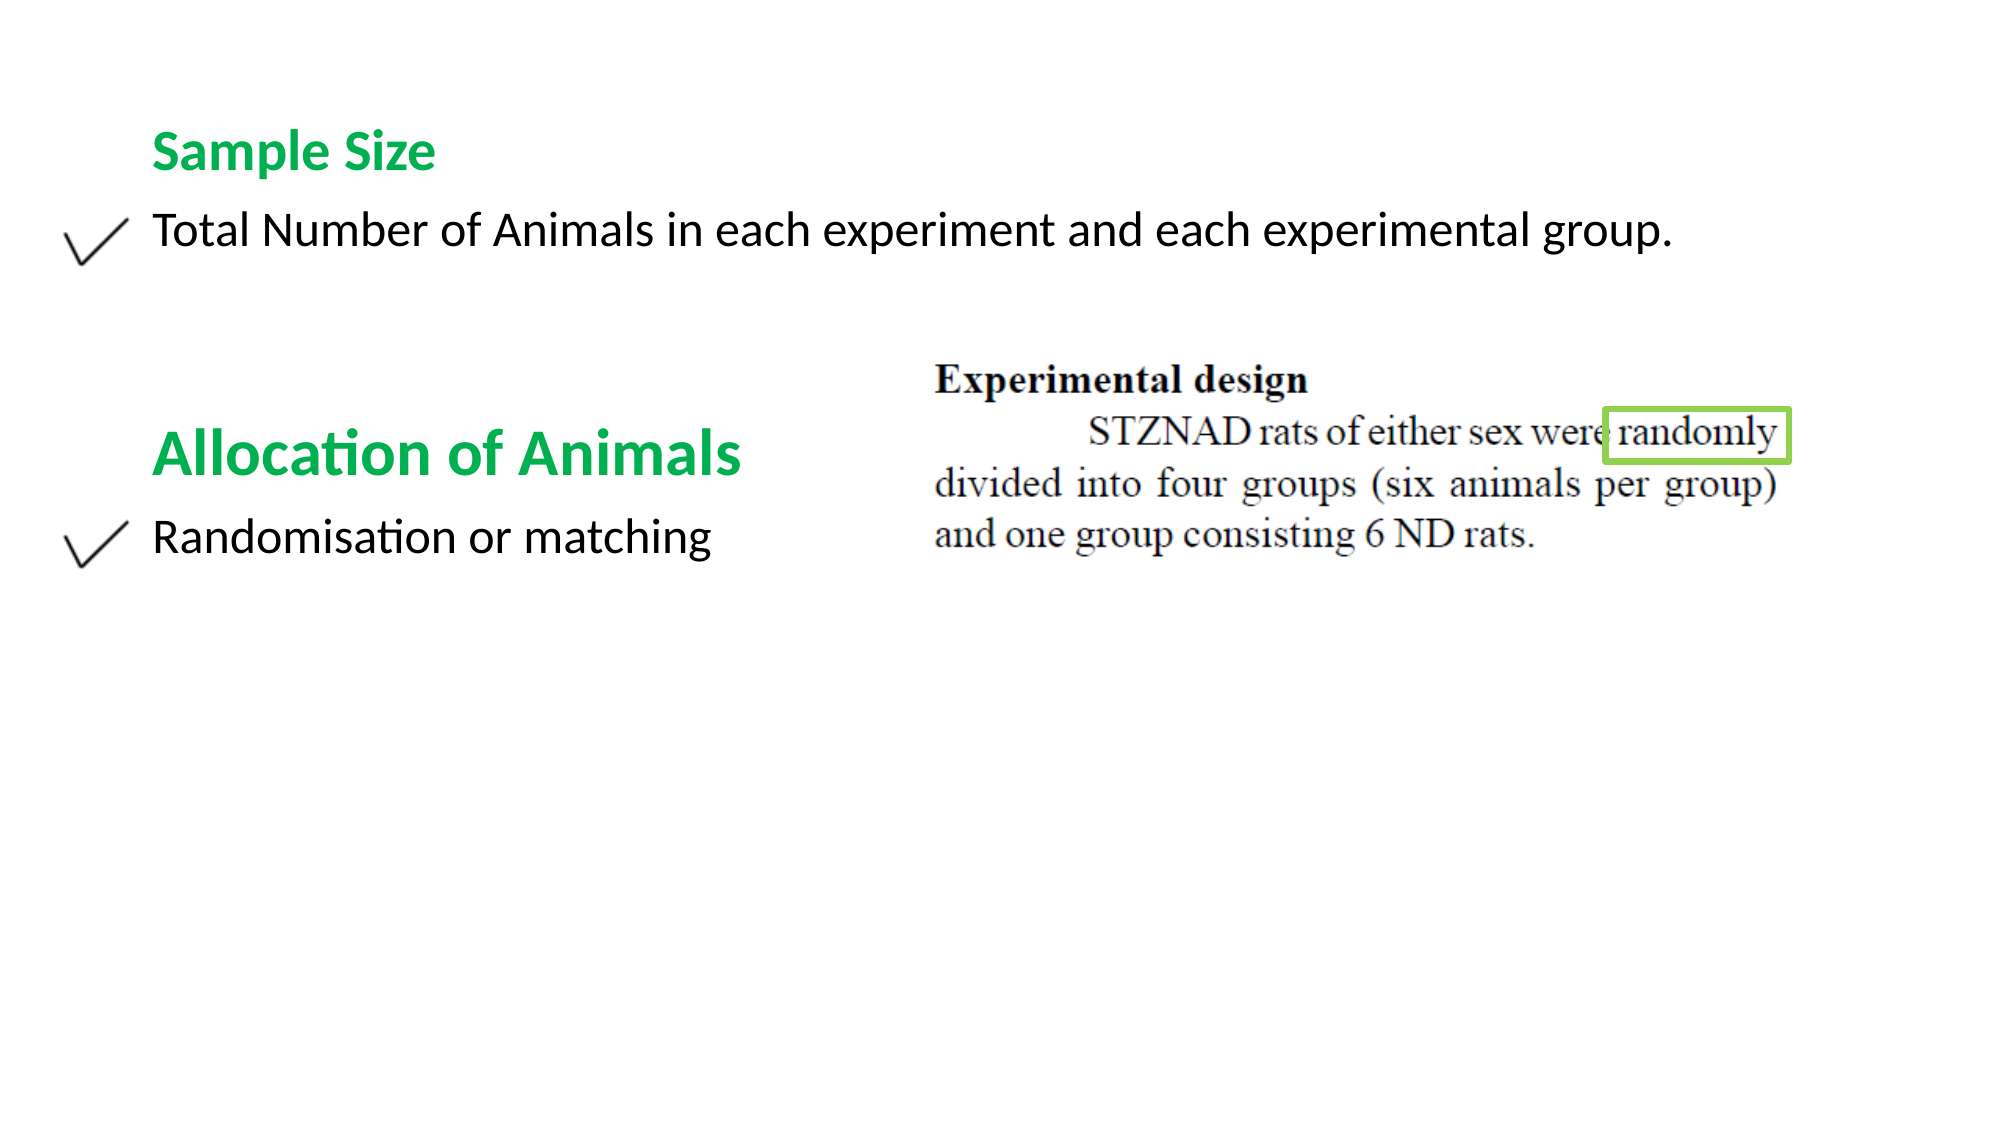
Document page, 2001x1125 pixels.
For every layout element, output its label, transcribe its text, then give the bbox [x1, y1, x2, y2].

picture [920, 360, 1790, 563]
list Sample Size Total Number of Animals in each experiment and each experimental group. Allocation of Animals Randomisation or matching [137, 112, 1863, 1014]
picture [46, 501, 138, 606]
picture [46, 198, 138, 304]
